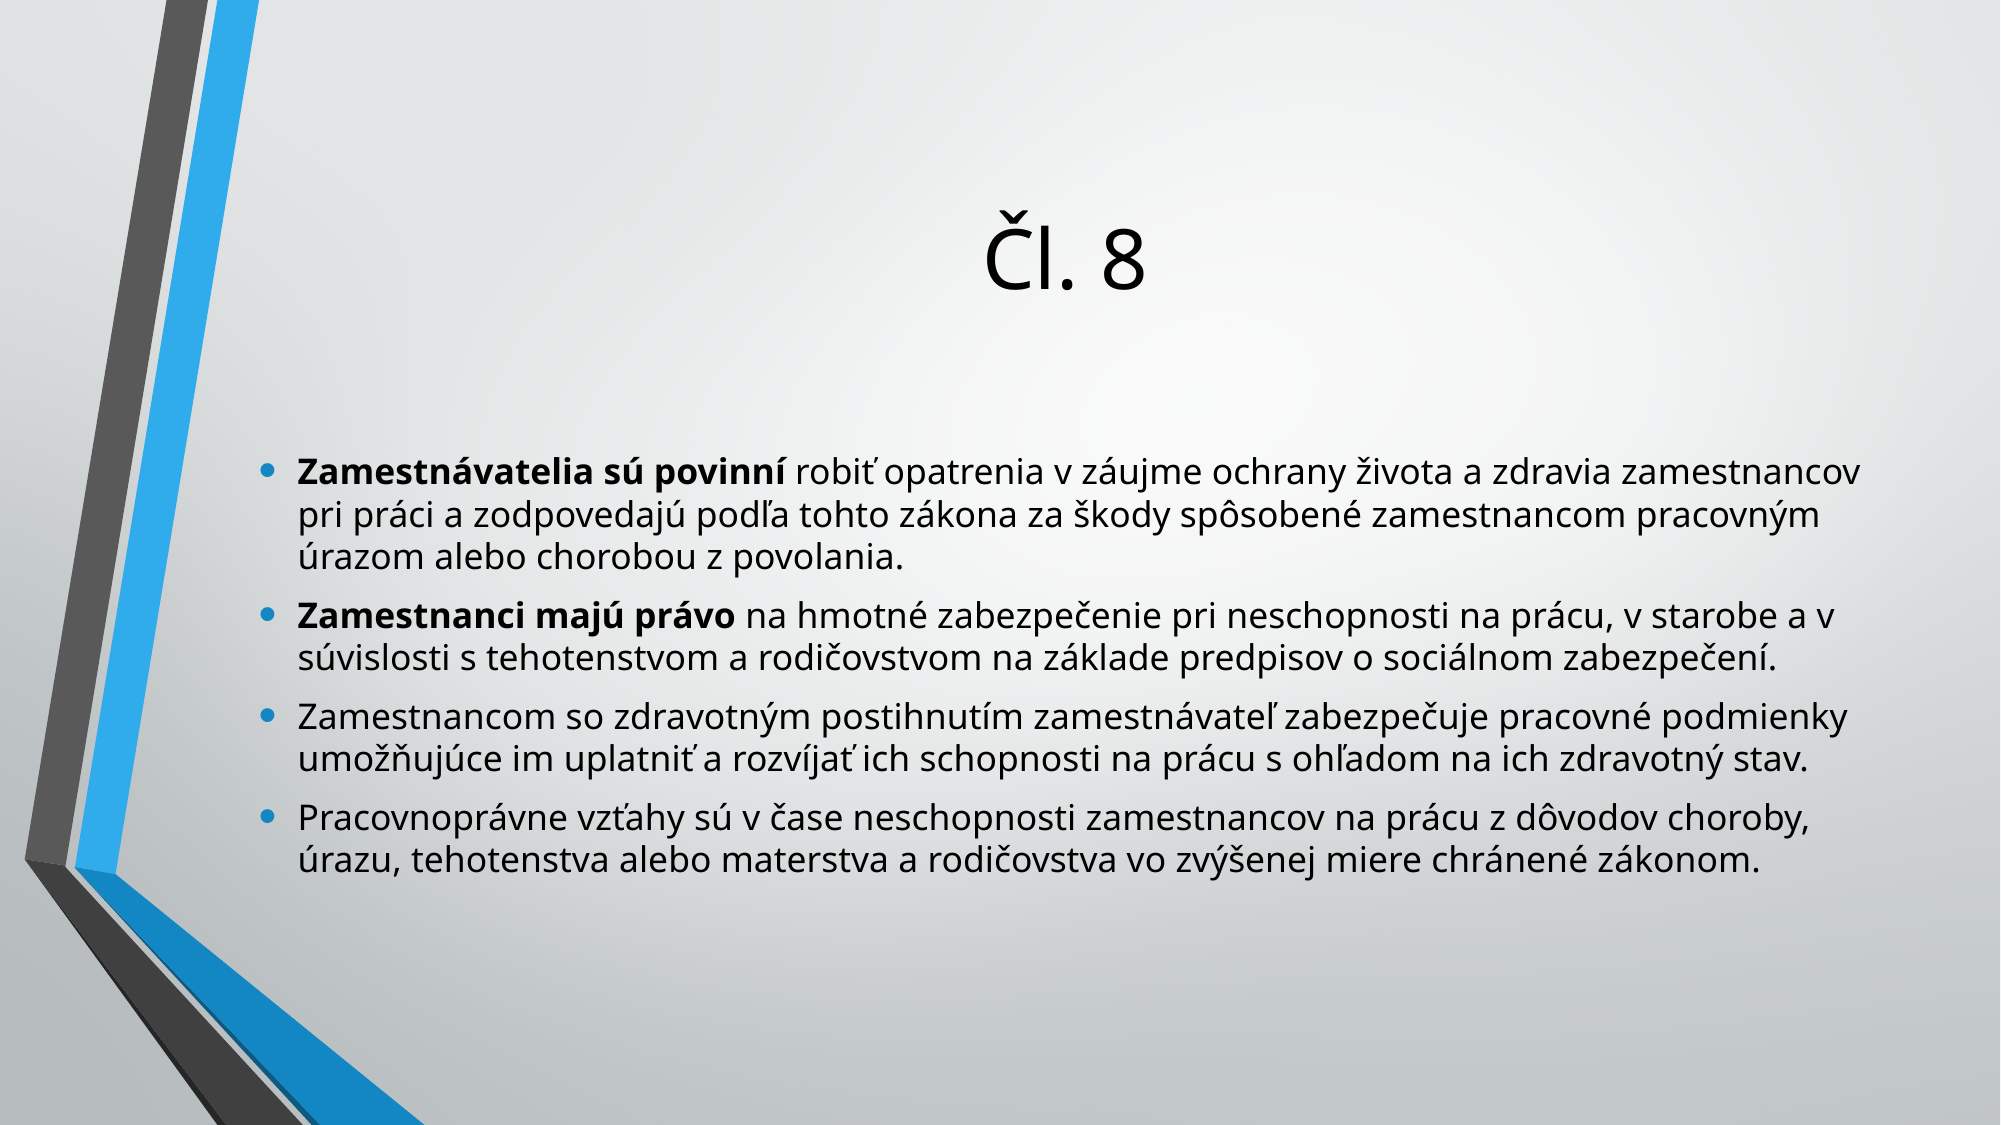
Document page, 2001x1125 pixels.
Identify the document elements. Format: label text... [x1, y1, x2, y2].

title Čl. 8 [243, 112, 1887, 400]
list Zamestnávatelia sú povinní robiť opatrenia v záujme ochrany života a zdravia zamestnancov pri práci a zodpovedajú podľa tohto zákona za škody spôsobené zamestnancom pracovným úrazom alebo chorobou z povolania. Zamestnanci majú právo na hmotné zabezpečenie pri neschopnosti na prácu, v starobe a v súvislosti s tehotenstvom a rodičovstvom na základe predpisov o sociálnom zabezpečení. Zamestnancom so zdravotným postihnutím zamestnávateľ zabezpečuje pracovné podmienky umožňujúce im uplatniť a rozvíjať ich schopnosti na prácu s ohľadom na ich zdravotný stav. Pracovnoprávne vzťahy sú v čase neschopnosti zamestnancov na prácu z dôvodov choroby, úrazu, tehotenstva alebo materstva a rodičovstva vo zvýšenej miere chránené zákonom. [243, 437, 1887, 950]
